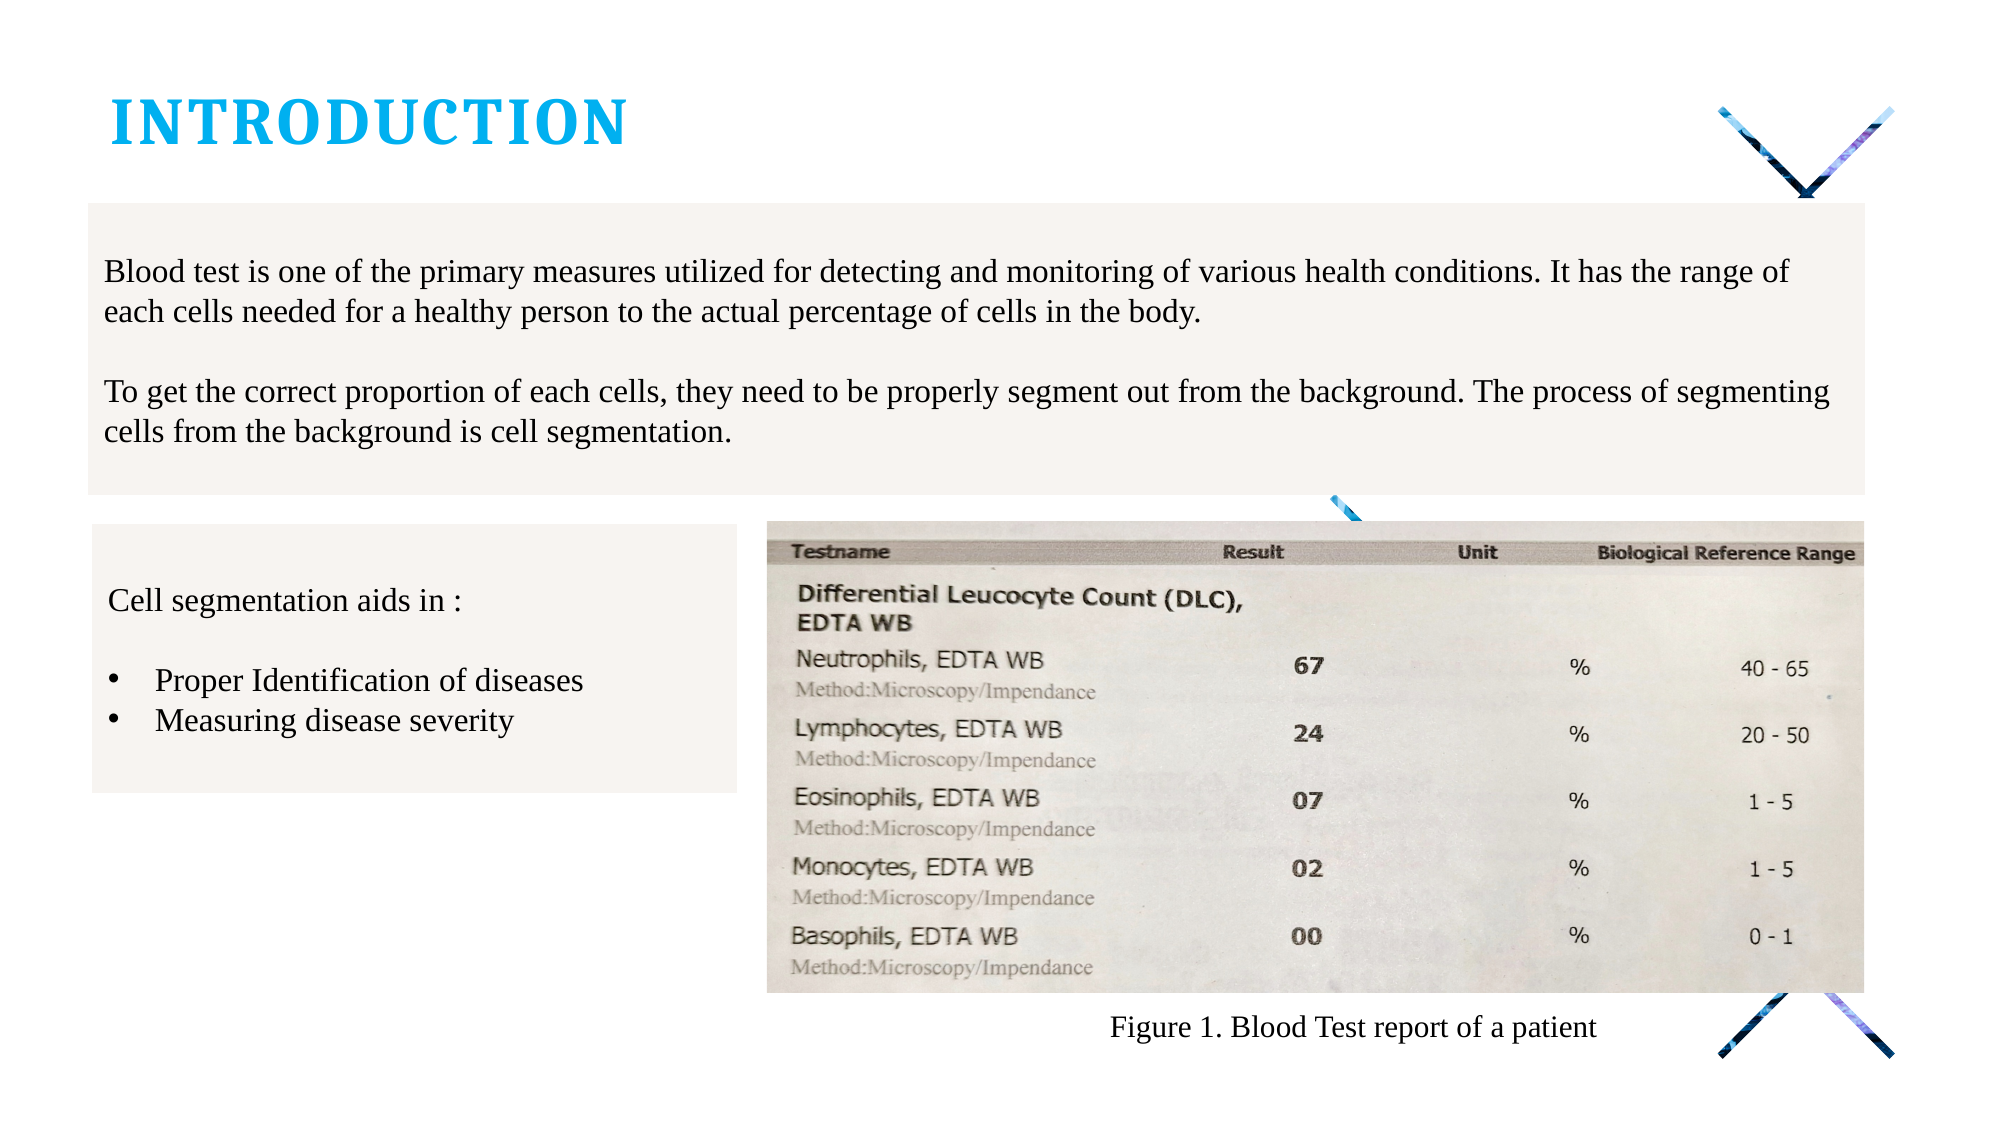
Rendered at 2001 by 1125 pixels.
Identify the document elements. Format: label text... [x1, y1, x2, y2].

title Introduction [49, 80, 690, 234]
text_box Cell segmentation aids in : Proper Identification of diseases Measuring disease severity [92, 524, 737, 793]
picture [766, 493, 1895, 1059]
text_box Blood test is one of the primary measures utilized for detecting and monitoring of various health conditions. It has the range of each cells needed for a healthy person to the actual percentage of cells in the body. To get the correct proportion of each cells, they need to be properly segment out from the background. The process of segmenting cells from the background is cell segmentation. [88, 203, 1865, 495]
picture [1717, 105, 1895, 199]
text_box Figure 1. Blood Test report of a patient [1095, 999, 1717, 1052]
